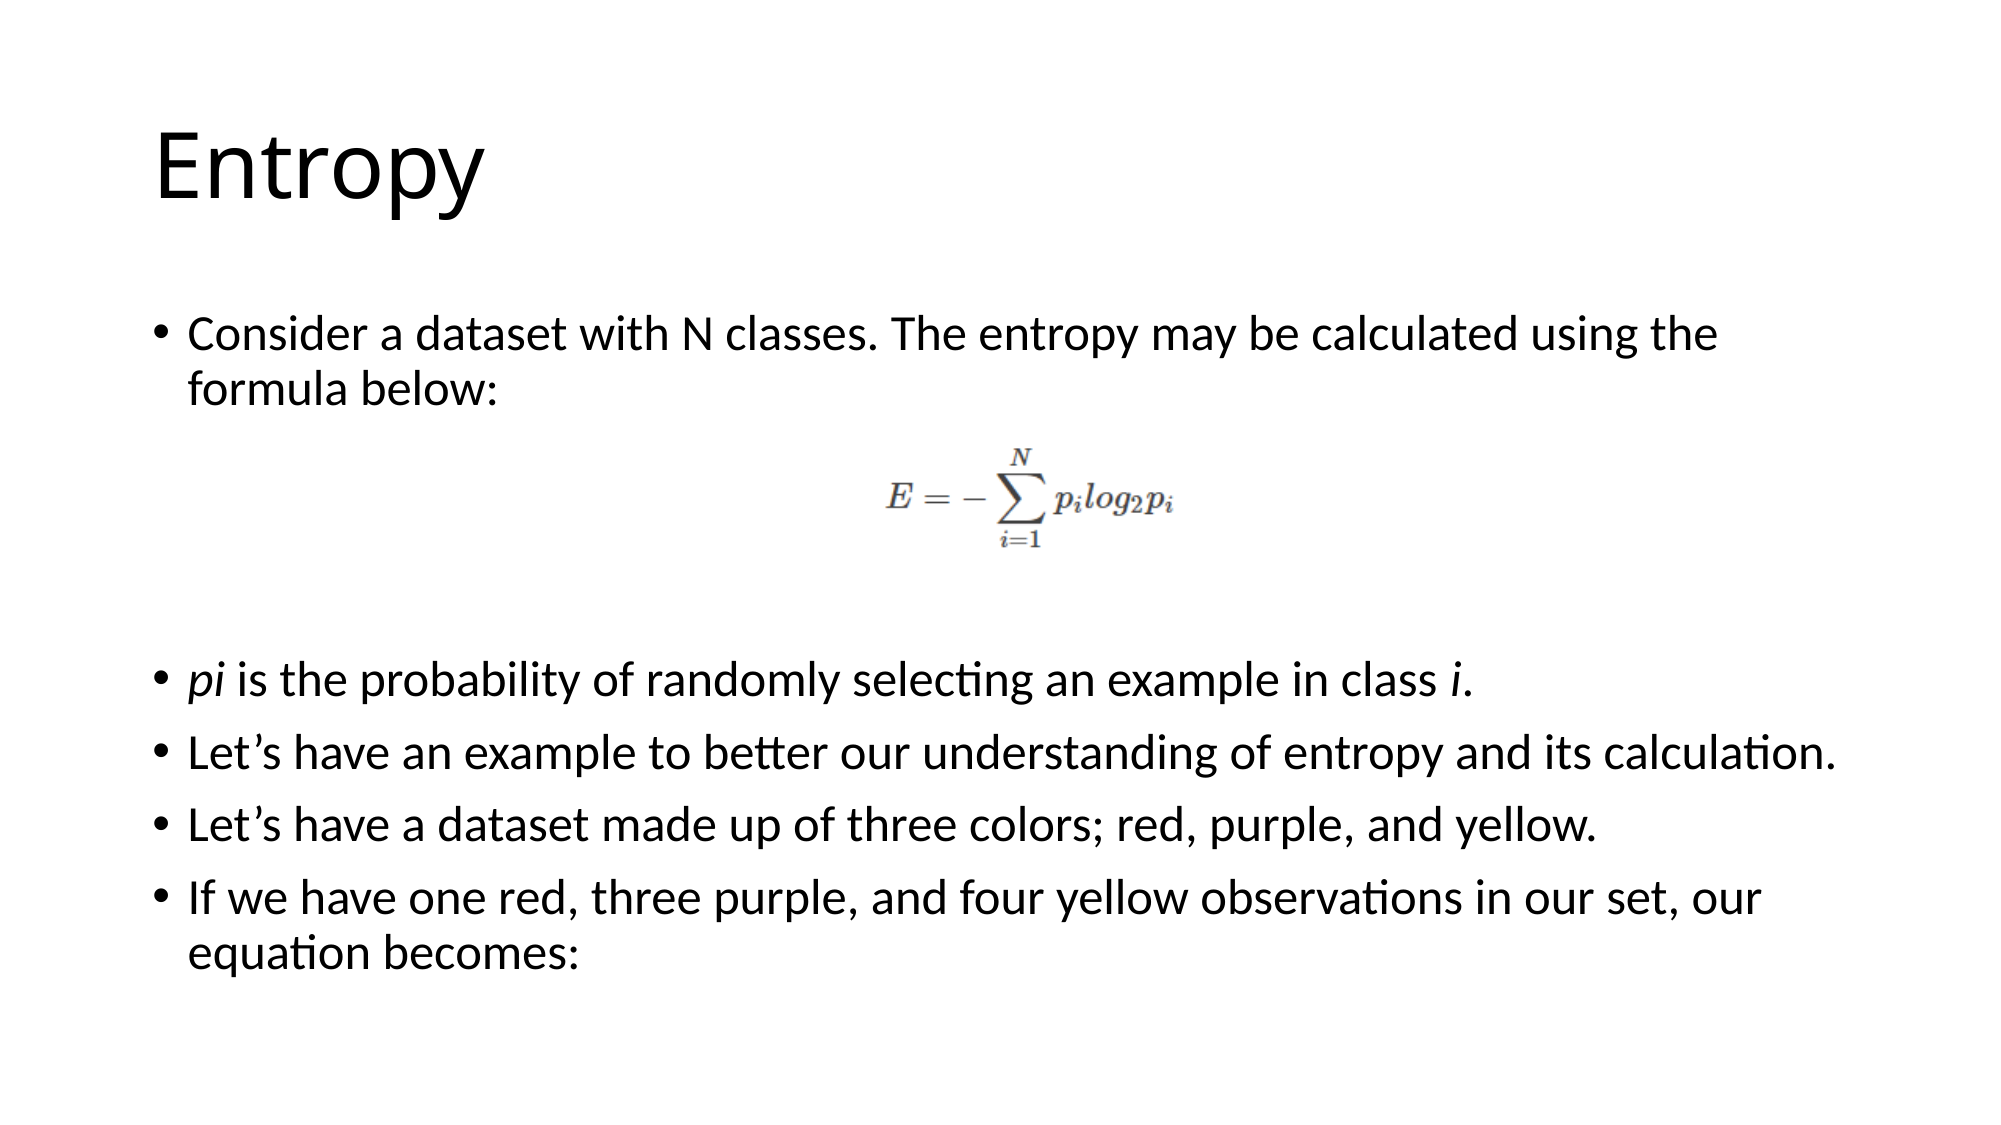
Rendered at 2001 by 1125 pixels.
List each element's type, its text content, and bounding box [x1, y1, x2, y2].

list Consider a dataset with N classes. The entropy may be calculated using the formula below: pi is the probability of randomly selecting an example in class i. Let’s have an example to better our understanding of entropy and its calculation. Let’s have a dataset made up of three colors; red, purple, and yellow. If we have one red, three purple, and four yellow observations in our set, our equation becomes: [137, 299, 1863, 1014]
picture [792, 389, 1208, 582]
title Entropy [137, 59, 1863, 278]
